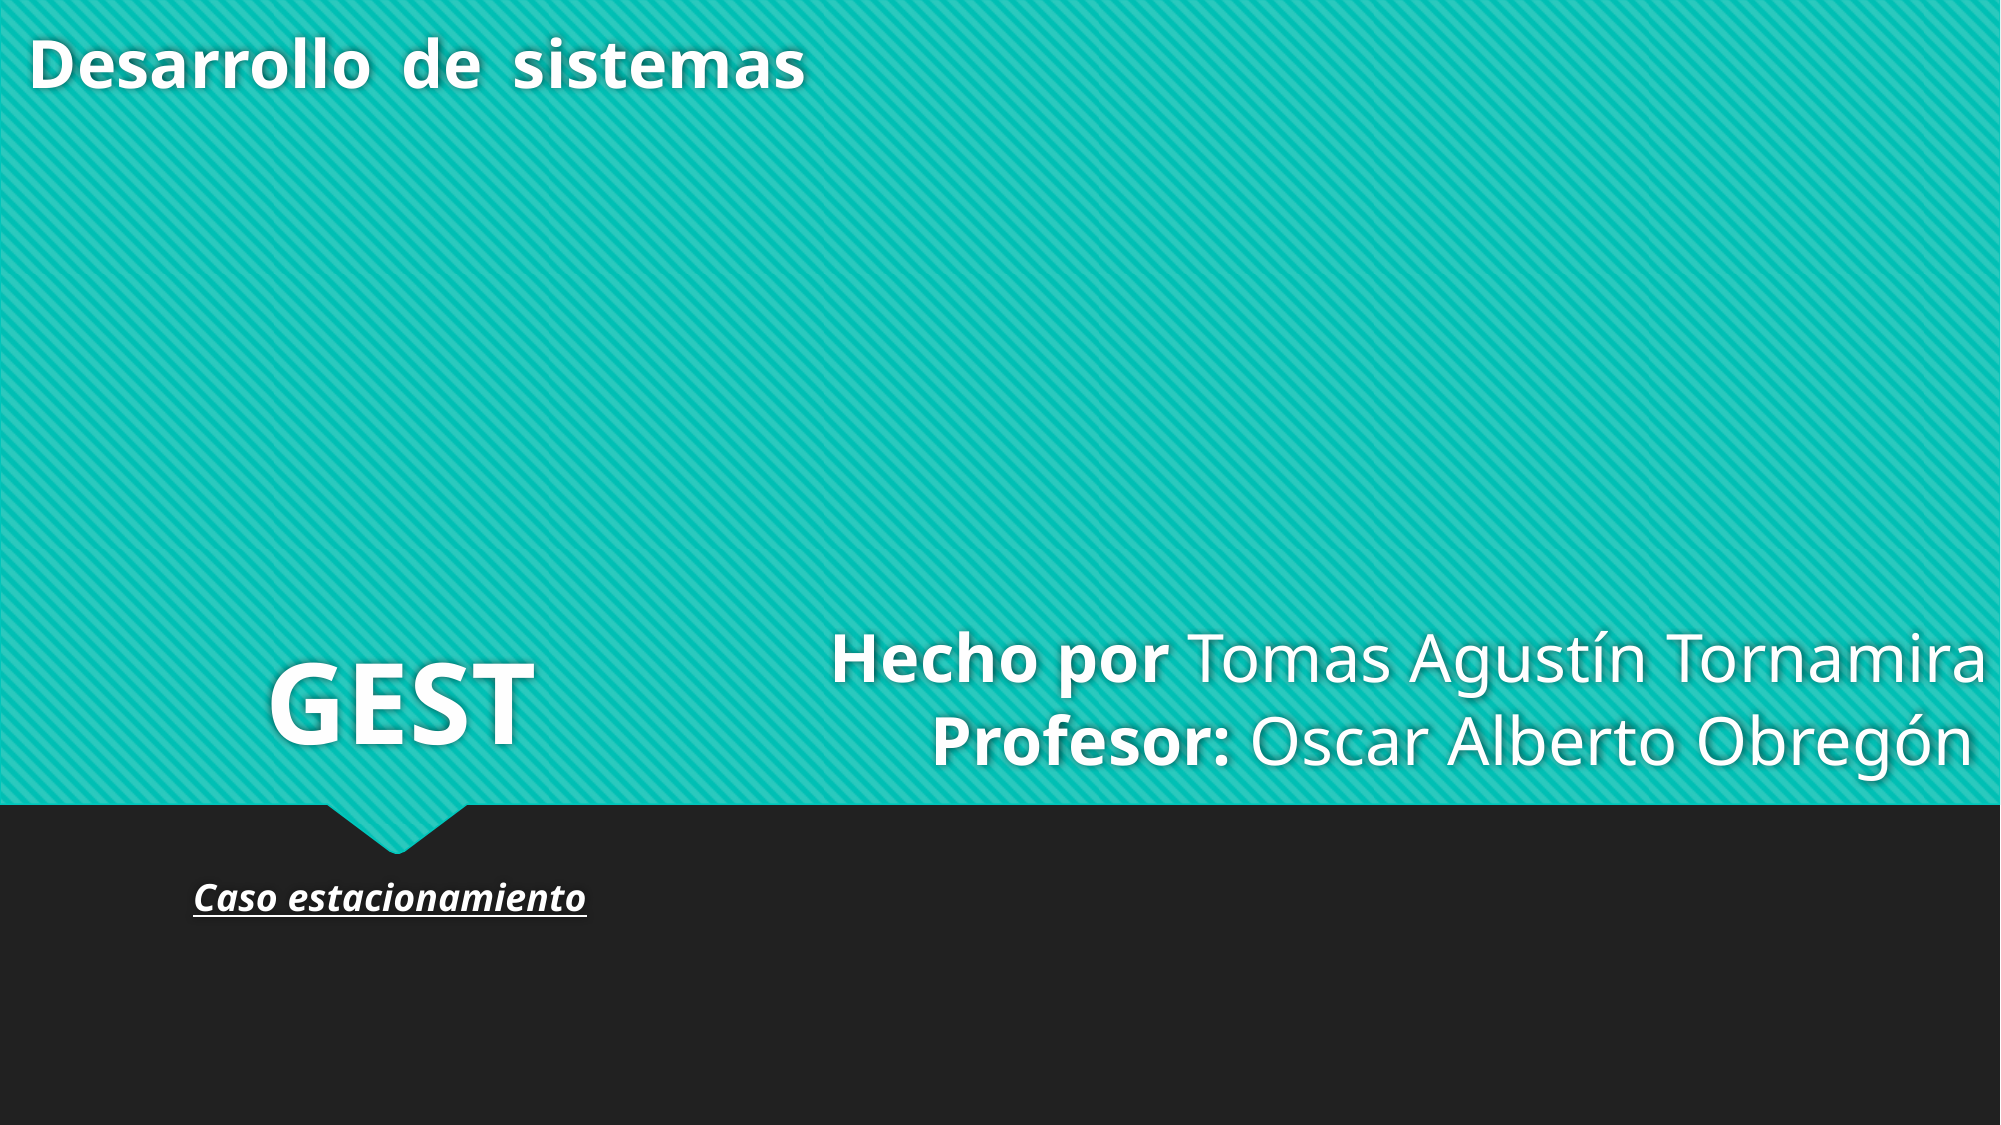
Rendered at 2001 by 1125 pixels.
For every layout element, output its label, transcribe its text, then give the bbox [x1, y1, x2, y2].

text_box Hecho por Tomas Agustín Tornamira [814, 539, 2000, 704]
subtitle Caso estacionamiento [178, 866, 627, 939]
text_box Profesor: Oscar Alberto Obregón [915, 622, 2000, 787]
text_box Desarrollo de sistemas [12, 0, 1818, 118]
title GEST [250, 633, 557, 775]
